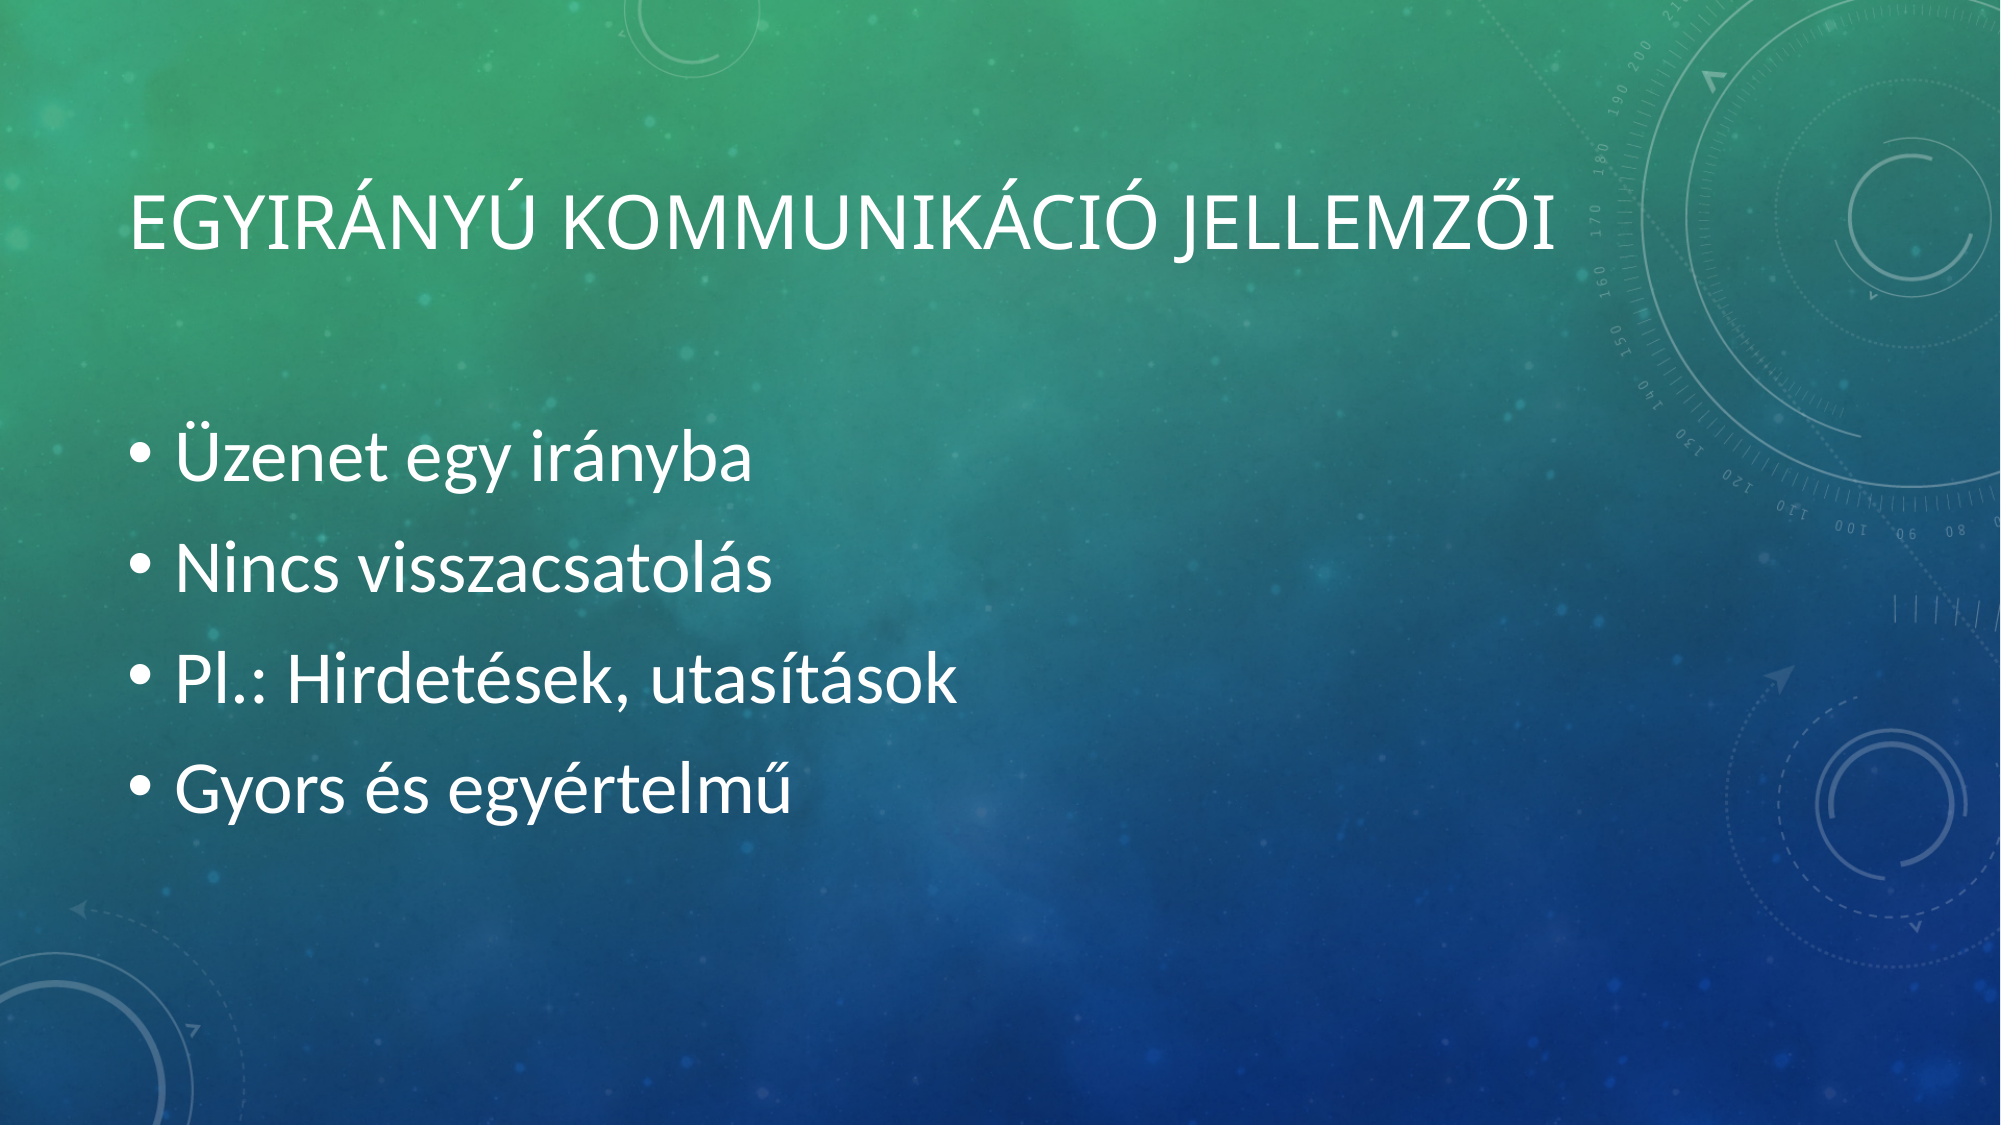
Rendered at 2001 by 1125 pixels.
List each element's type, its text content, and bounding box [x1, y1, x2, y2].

title Egyirányú kommunikáció jellemzői [112, 99, 1775, 339]
picture [0, 0, 2001, 1125]
list Üzenet egy irányba Nincs visszacsatolás Pl.: Hirdetések, utasítások Gyors és egyértelmű [112, 351, 1775, 950]
